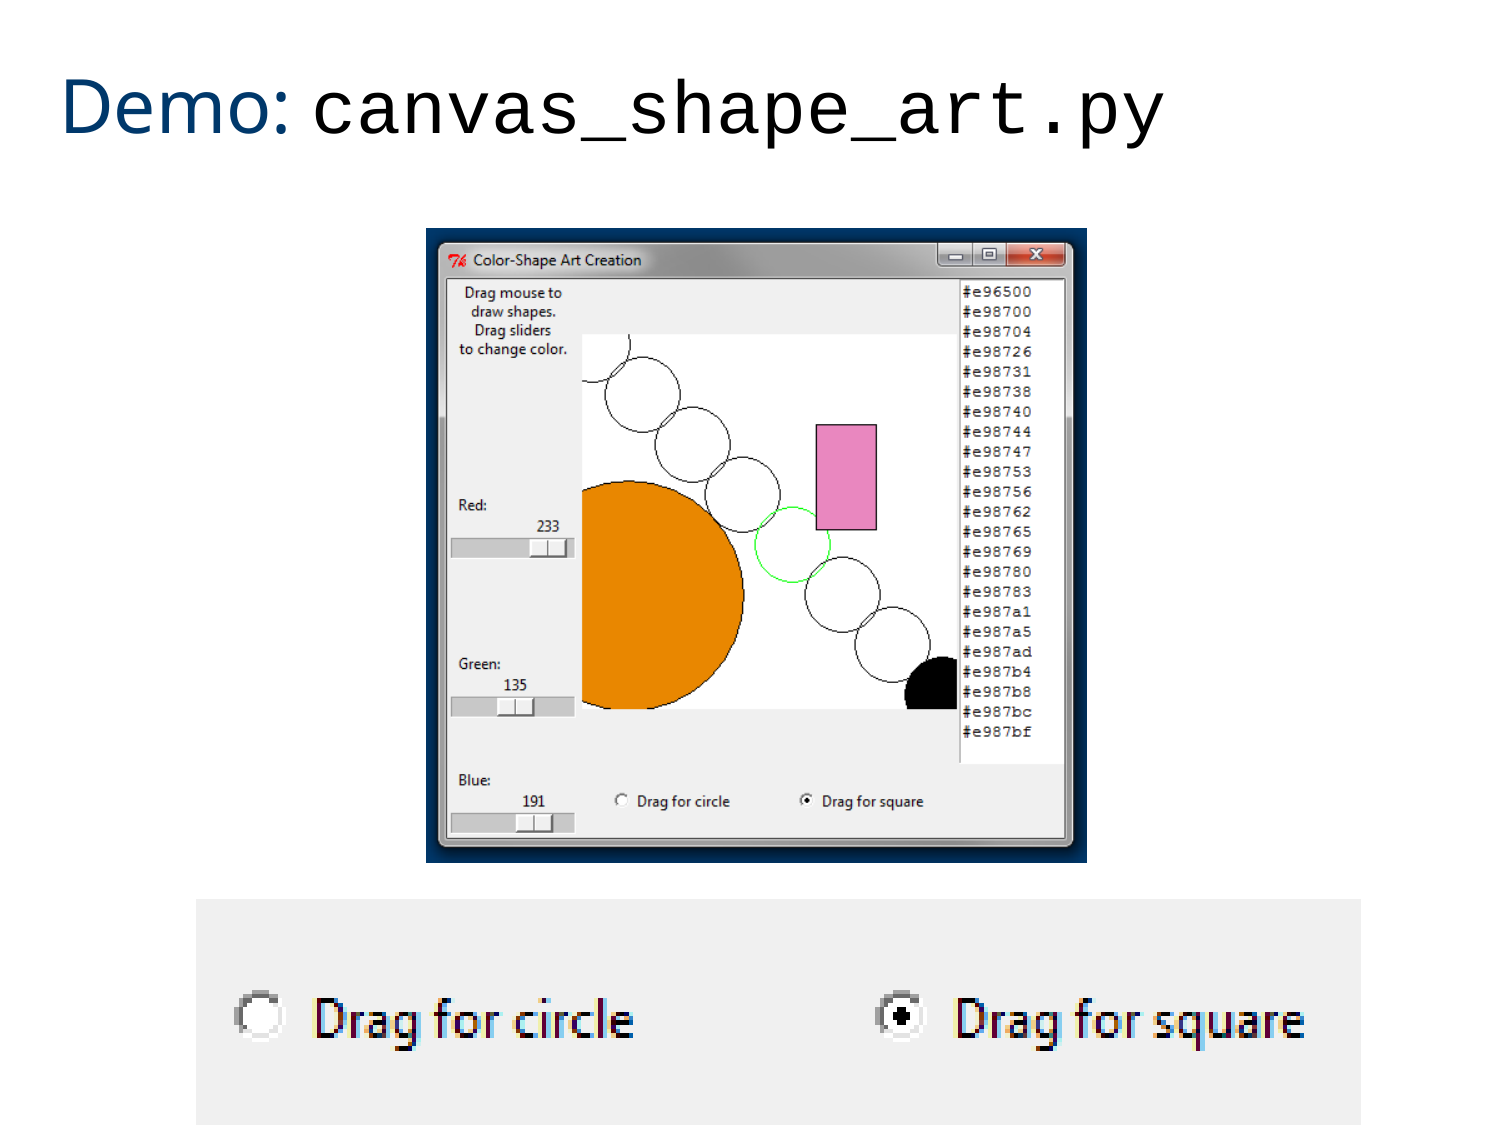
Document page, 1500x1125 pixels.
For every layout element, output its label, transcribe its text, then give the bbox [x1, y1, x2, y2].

picture [195, 899, 1361, 1125]
picture [425, 228, 1087, 863]
text_box Demo: canvas_shape_art.py [0, 2, 1500, 206]
